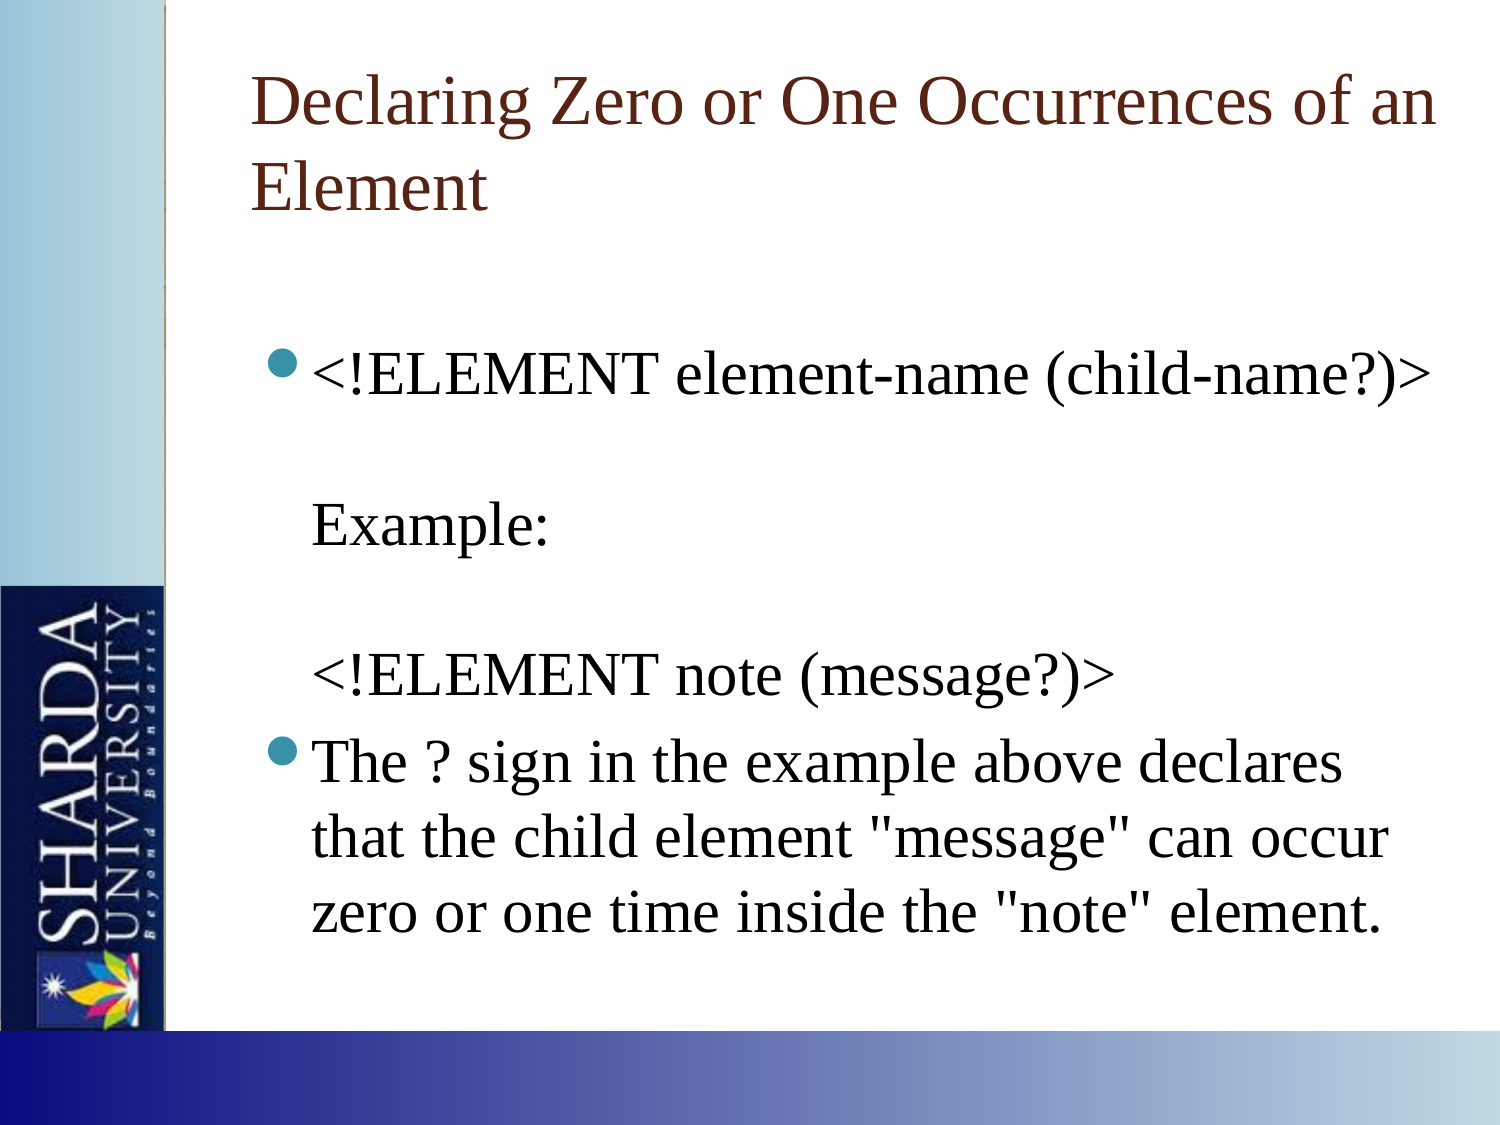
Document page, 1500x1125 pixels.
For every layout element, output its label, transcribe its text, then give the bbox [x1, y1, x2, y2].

list <!ELEMENT element-name (child-name?)> Example: <!ELEMENT note (message?)> The ? sign in the example above declares that the child element "message" can occur zero or one time inside the "note" element. [235, 237, 1466, 997]
title Declaring Zero or One Occurrences of an Element [235, 45, 1466, 233]
picture [1, 586, 163, 1031]
